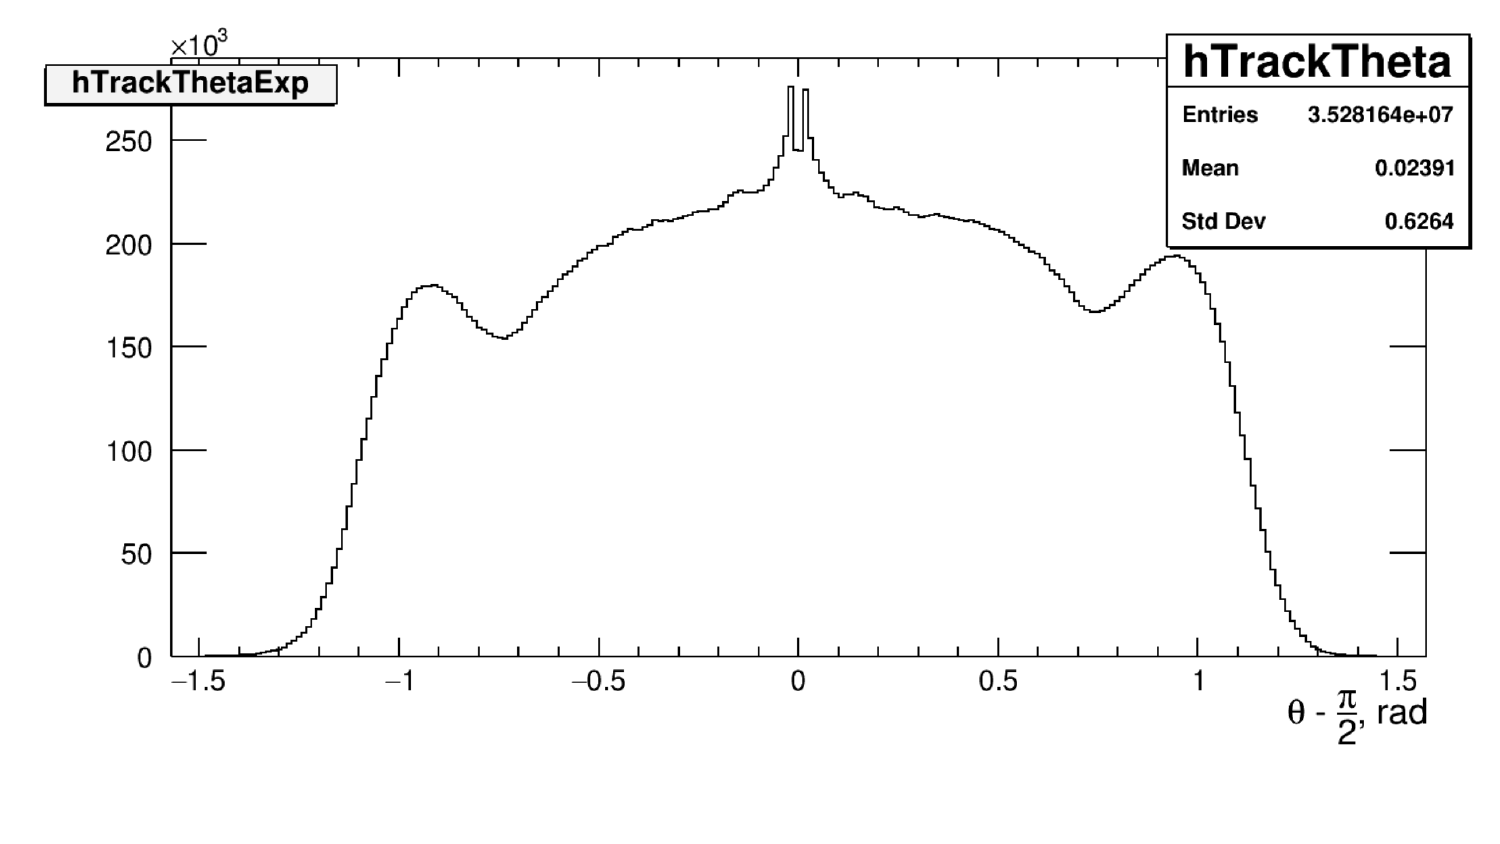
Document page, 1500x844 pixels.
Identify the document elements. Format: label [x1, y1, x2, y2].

picture [24, 24, 1476, 754]
